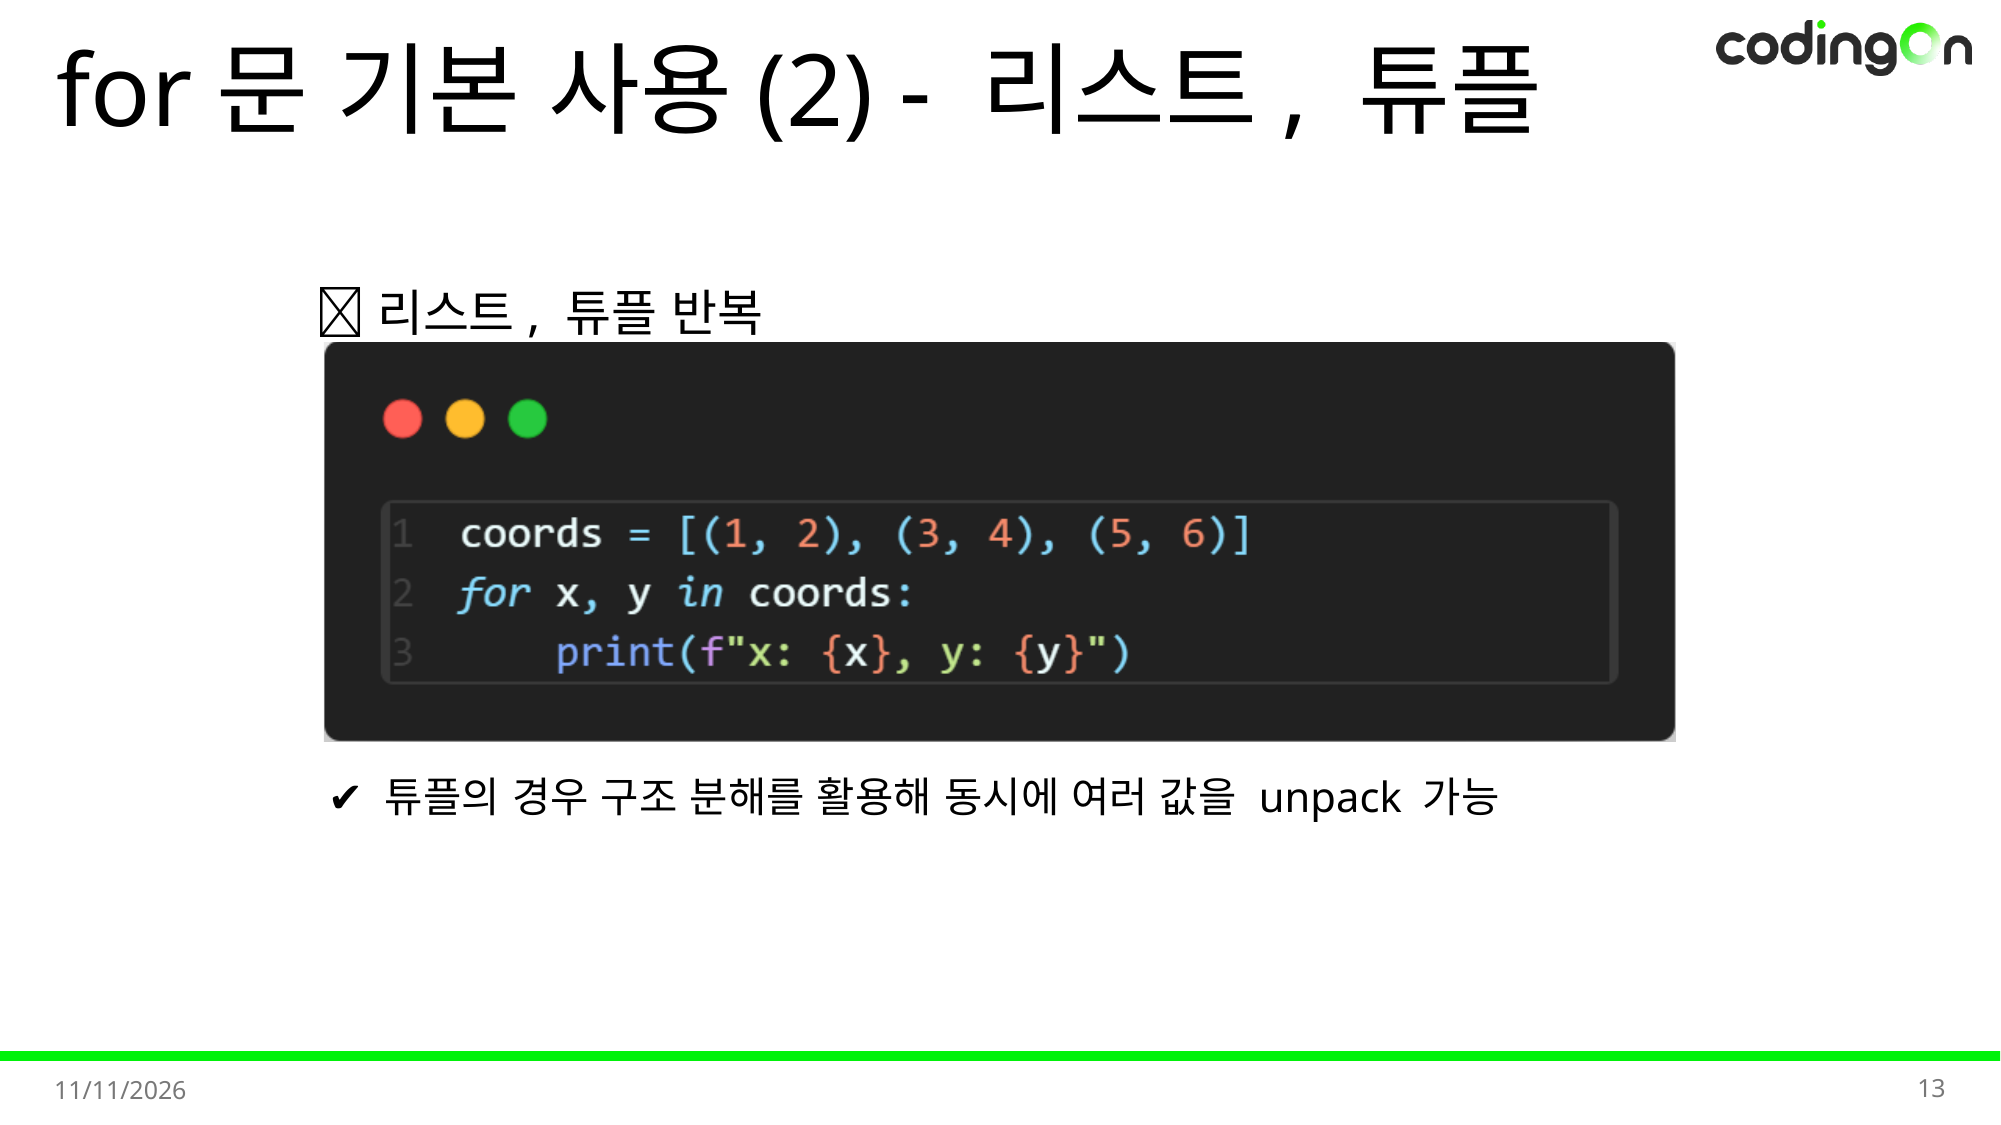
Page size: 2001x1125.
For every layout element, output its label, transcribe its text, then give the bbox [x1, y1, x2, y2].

text_box ✅리스트, 튜플 반복 [300, 243, 1305, 349]
picture [1767, 20, 1972, 76]
title for문 기본 사용(2) - 리스트, 튜플 [41, 0, 1767, 188]
text_box ✔️ 튜플의 경우 구조 분해를 활용해 동시에 여러 값을 unpack 가능 [313, 737, 1646, 828]
picture [323, 342, 1677, 742]
slide_number 13 [1510, 1059, 1961, 1120]
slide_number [39, 1061, 490, 1122]
